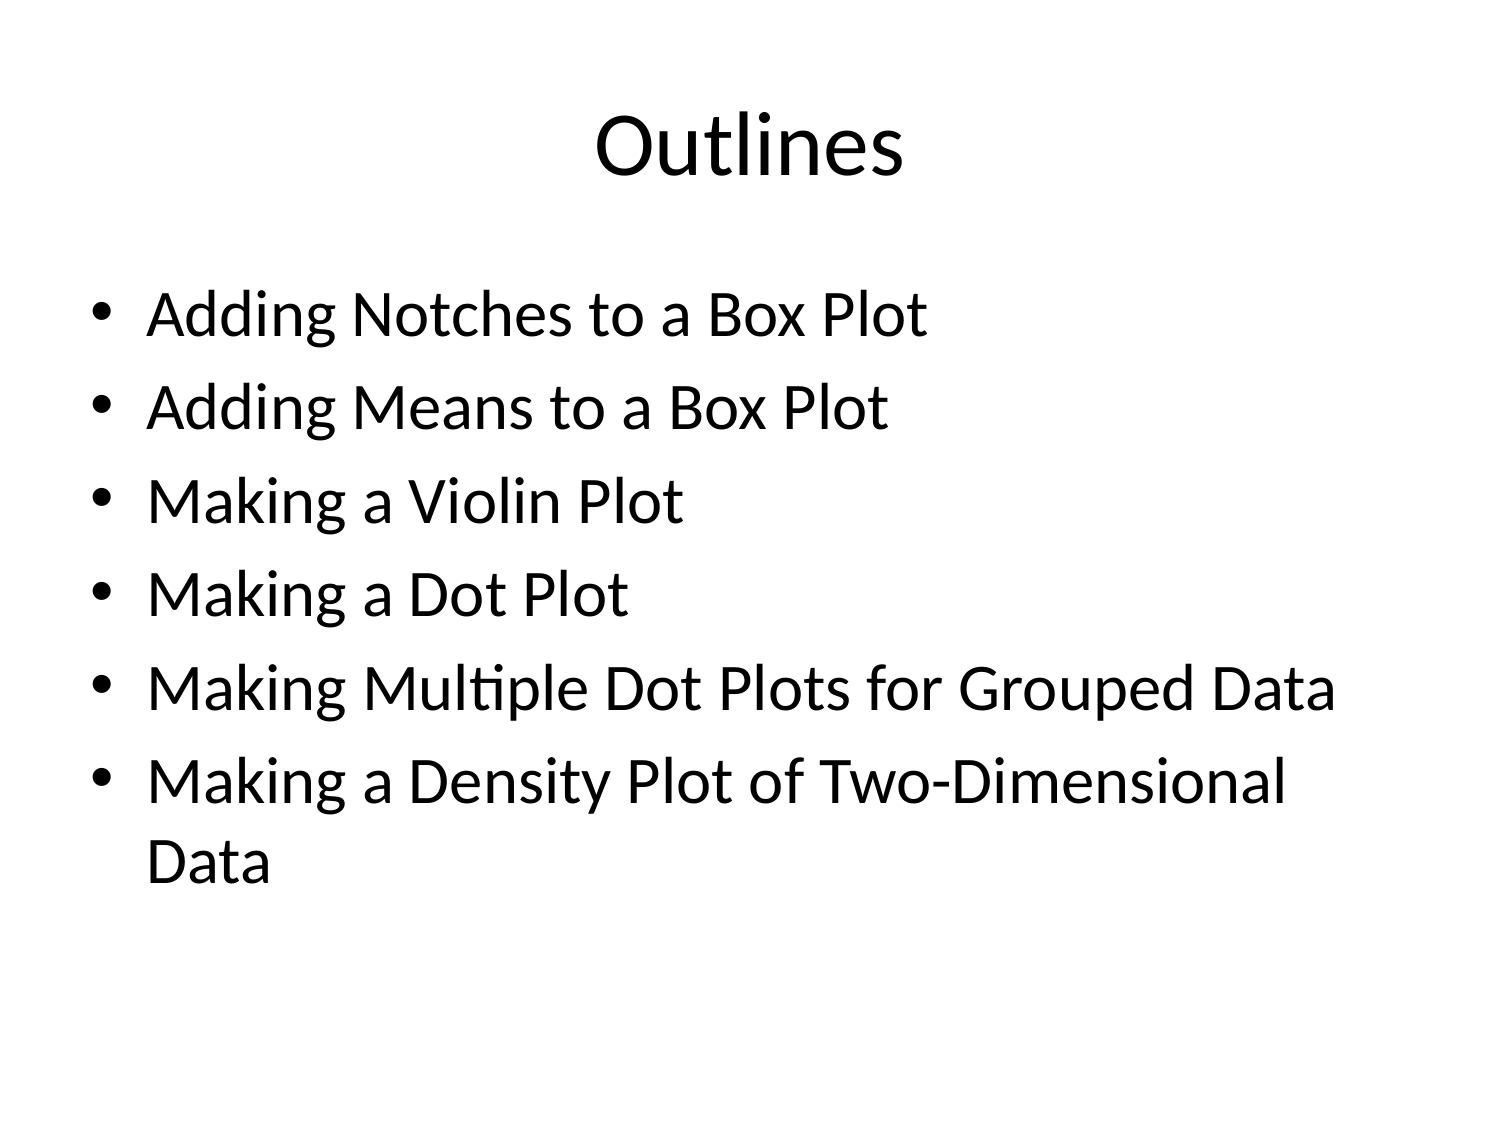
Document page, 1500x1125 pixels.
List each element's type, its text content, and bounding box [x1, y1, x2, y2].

title Outlines [75, 45, 1425, 233]
list Adding Notches to a Box Plot Adding Means to a Box Plot Making a Violin Plot Making a Dot Plot Making Multiple Dot Plots for Grouped Data Making a Density Plot of Two-Dimensional Data [75, 262, 1425, 1005]
